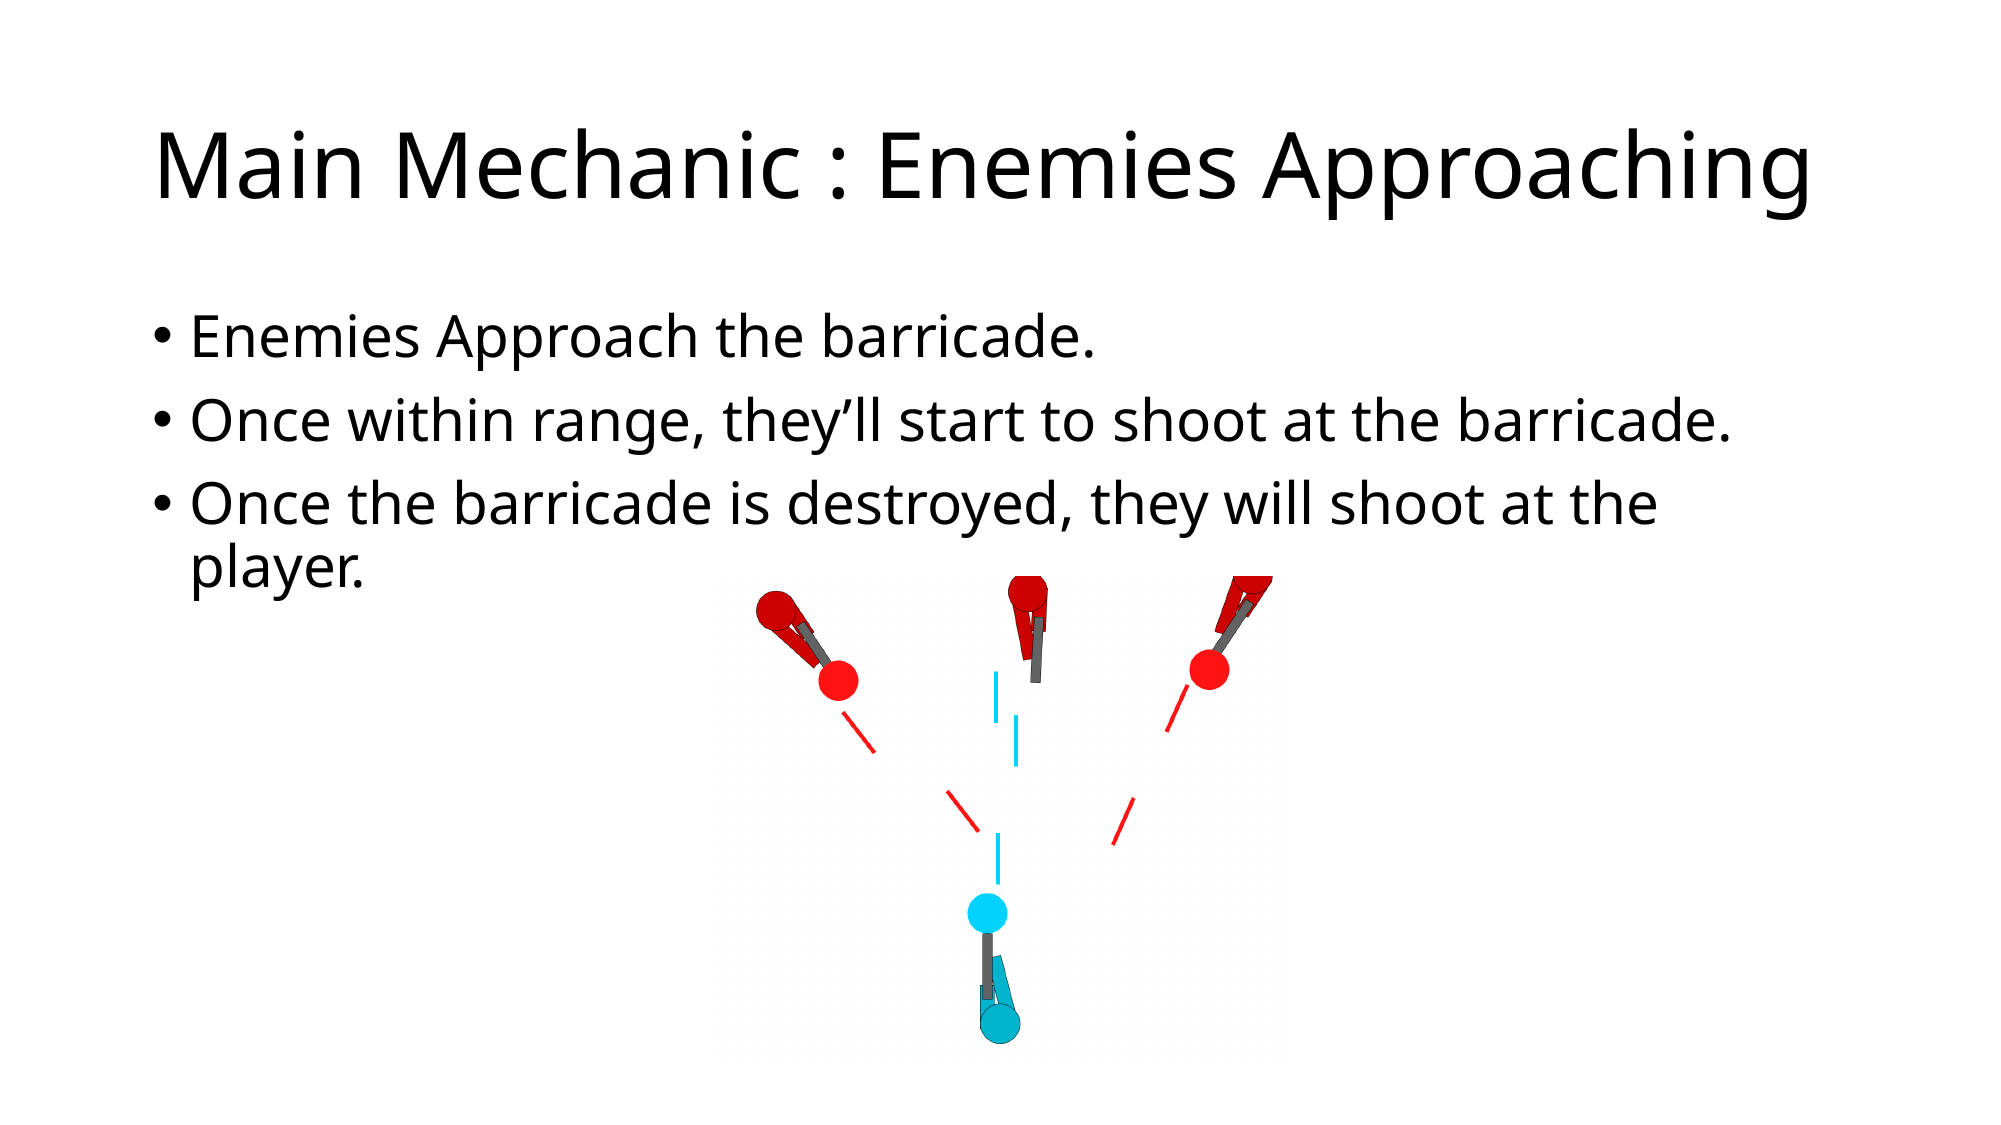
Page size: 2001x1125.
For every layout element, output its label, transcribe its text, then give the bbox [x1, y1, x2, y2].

title Main Mechanic : Enemies Approaching [137, 59, 1863, 278]
picture [712, 576, 1288, 1066]
list Enemies Approach the barricade. Once within range, they’ll start to shoot at the barricade. Once the barricade is destroyed, they will shoot at the player. [137, 299, 1863, 1014]
